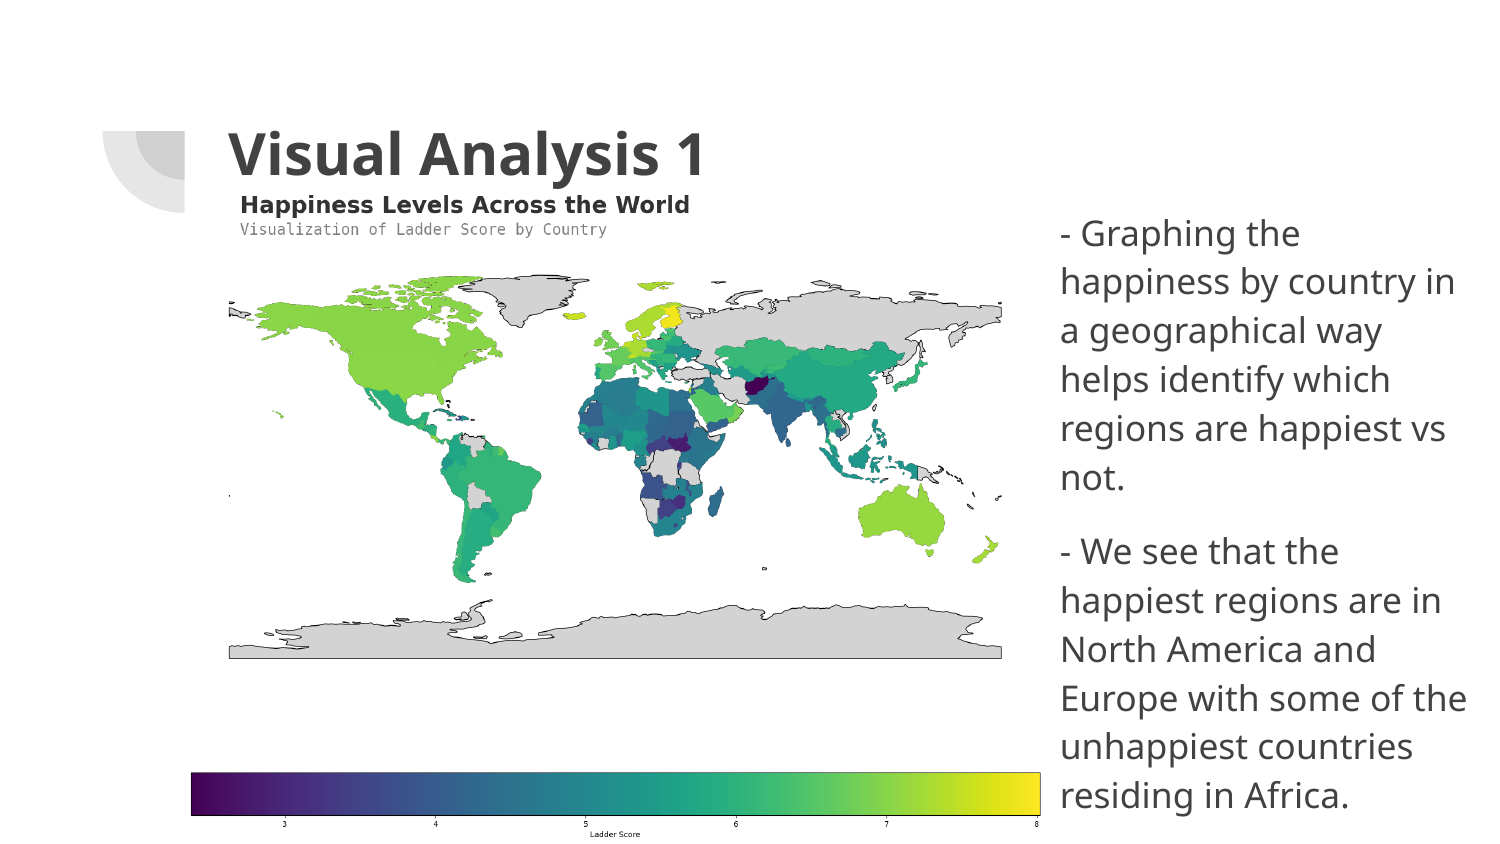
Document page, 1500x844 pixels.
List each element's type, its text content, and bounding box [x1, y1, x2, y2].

title Visual Analysis 1 [213, 98, 1368, 189]
list - Graphing the happiness by country in a geographical way helps identify which regions are happiest vs not. - We see that the happiest regions are in North America and Europe with some of the unhappiest countries residing in Africa. [1047, 189, 1484, 844]
picture [185, 188, 1045, 844]
